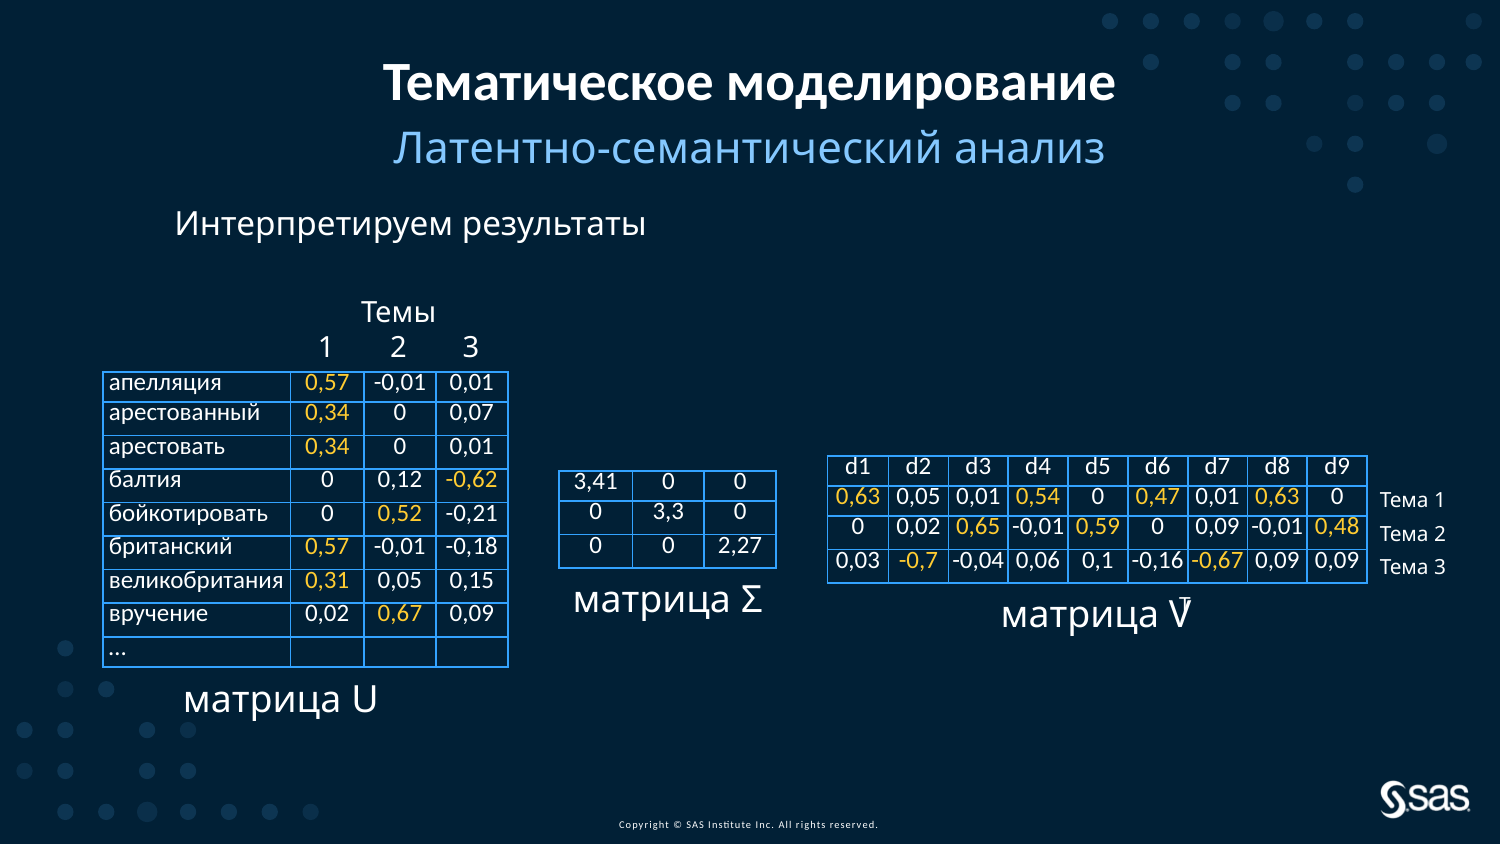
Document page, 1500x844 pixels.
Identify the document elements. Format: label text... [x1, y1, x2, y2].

table_header d1 [828, 457, 888, 485]
table_cell 0 [1308, 487, 1365, 515]
table_cell британский [104, 537, 290, 569]
table_header апелляция [104, 373, 290, 401]
table_header d5 [1069, 457, 1127, 485]
table_cell бойкотировать [104, 503, 290, 535]
text_box матрица V [985, 583, 1207, 643]
table_cell балтия [104, 470, 290, 502]
table_cell -0,21 [437, 503, 507, 535]
table_cell 0,34 [291, 403, 363, 435]
table_header 0 [633, 472, 703, 500]
table_cell 0,05 [889, 487, 948, 515]
table_cell 3,3 [633, 502, 703, 534]
table_header d6 [1129, 457, 1187, 485]
picture [1379, 778, 1472, 821]
table_cell 0 [365, 403, 435, 435]
table_cell -0,04 [949, 550, 1007, 582]
table_cell 0,01 [949, 487, 1007, 515]
table_cell 0,1 [1069, 550, 1127, 582]
title Тематическое моделирование [103, 44, 1397, 120]
text_box матрица Σ [558, 568, 778, 628]
table_cell -0,7 [889, 550, 948, 582]
text_box 2 [375, 321, 422, 371]
table_cell [291, 638, 363, 666]
table_cell 0,02 [291, 604, 363, 636]
table_cell арестованный [104, 403, 290, 435]
table_header d9 [1308, 457, 1366, 485]
table_cell … [104, 638, 290, 666]
table_cell 0,65 [949, 517, 1007, 549]
table_cell 0,12 [365, 470, 435, 502]
table_header 0 [705, 472, 775, 500]
table_header d7 [1189, 457, 1247, 485]
text_box 1 [303, 321, 350, 371]
table_cell 0,05 [365, 570, 435, 602]
table_cell 0,48 [1308, 517, 1365, 549]
table_cell -0,01 [1248, 517, 1306, 549]
table_cell 0 [633, 535, 703, 567]
table_header d8 [1248, 457, 1306, 485]
table_cell [365, 638, 435, 666]
table_cell 0,07 [437, 403, 507, 435]
table_cell 0,09 [437, 604, 507, 636]
table_cell 0 [365, 436, 435, 468]
table_cell арестовать [104, 436, 290, 468]
table_cell 0 [291, 470, 363, 502]
table_header 0,57 [291, 373, 363, 401]
text_box Темы [346, 286, 451, 336]
text_box Интерпретируем результаты [159, 195, 1315, 250]
table_cell -0,67 [1189, 550, 1247, 582]
table_cell 0,31 [291, 570, 363, 602]
table_header d2 [889, 457, 948, 485]
table_cell 0 [1129, 517, 1187, 549]
text_box матрица U [168, 667, 394, 727]
table_cell 0,47 [1129, 487, 1187, 515]
table_cell 0,15 [437, 570, 507, 602]
table_cell 0 [560, 535, 632, 567]
text_box Тема 1 [1365, 479, 1461, 512]
table_cell 0,02 [889, 517, 948, 549]
table_cell 0 [705, 502, 775, 534]
table_cell -0,62 [437, 470, 507, 502]
table_cell 0,03 [828, 550, 888, 582]
table_cell 0,01 [1189, 487, 1247, 515]
text_box Тема 2 [1365, 512, 1461, 546]
list Латентно-семантический анализ [103, 120, 1397, 196]
table_cell 0,09 [1308, 550, 1365, 582]
table_cell 0,34 [291, 436, 363, 468]
table_cell 0 [291, 503, 363, 535]
table_cell 0 [560, 502, 632, 534]
table_header -0,01 [365, 373, 435, 401]
table_header 3,41 [560, 472, 632, 500]
table_header d3 [949, 457, 1007, 485]
table_cell 0,63 [828, 487, 888, 515]
table_cell 0,54 [1009, 487, 1067, 515]
table_cell -0,01 [365, 537, 435, 569]
table_cell 0,67 [365, 604, 435, 636]
table_cell 0,01 [437, 436, 507, 468]
table_cell 0 [828, 517, 888, 549]
table_cell 0 [1069, 487, 1127, 515]
table_cell 0,52 [365, 503, 435, 535]
table_cell -0,01 [1009, 517, 1067, 549]
text_box Тема 3 [1365, 546, 1461, 587]
table_cell 2,27 [705, 535, 775, 567]
table_cell 0,63 [1248, 487, 1306, 515]
table_header d4 [1009, 457, 1067, 485]
table_cell -0,18 [437, 537, 507, 569]
table_cell 0,57 [291, 537, 363, 569]
table_header 0,01 [437, 373, 507, 401]
table_cell великобритания [104, 570, 290, 602]
table_cell вручение [104, 604, 290, 636]
text_box T [1164, 584, 1206, 625]
table_cell -0,16 [1129, 550, 1187, 582]
table_cell [437, 638, 507, 666]
text_box 3 [447, 321, 495, 371]
table_cell 0,09 [1189, 517, 1247, 549]
table_cell 0,59 [1069, 517, 1127, 549]
table_cell 0,09 [1248, 550, 1306, 582]
table_cell 0,06 [1009, 550, 1067, 582]
